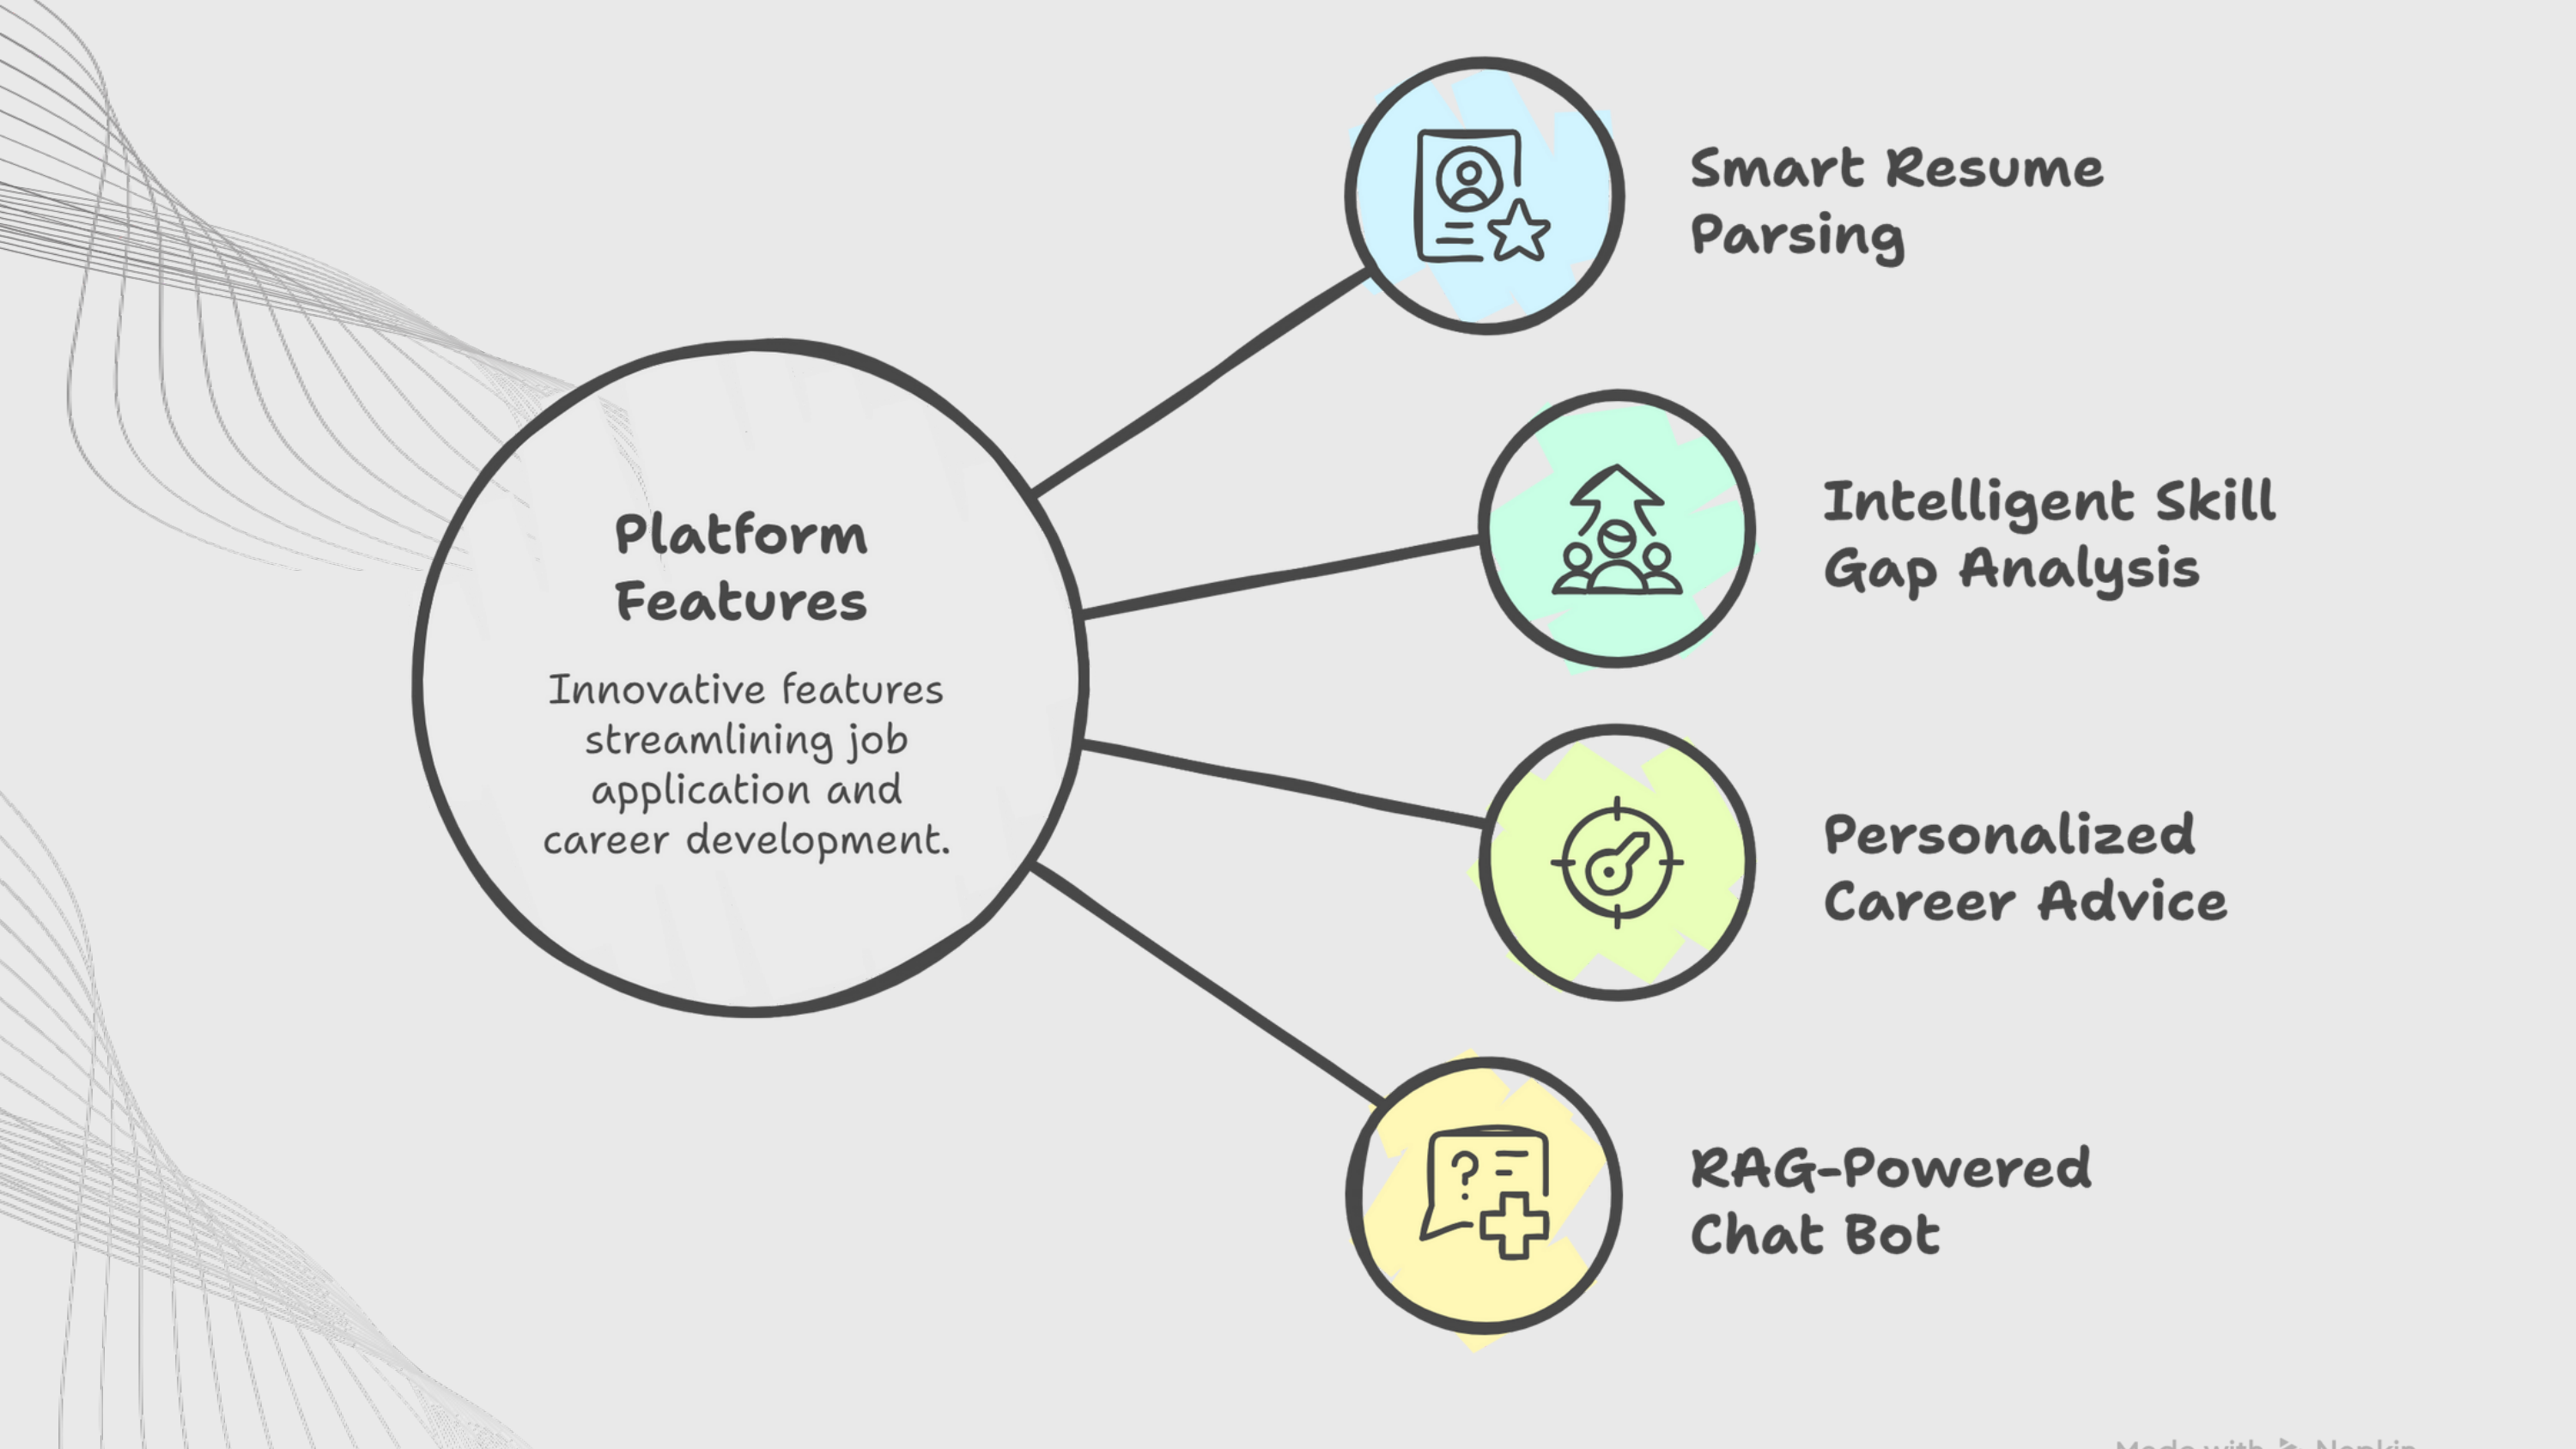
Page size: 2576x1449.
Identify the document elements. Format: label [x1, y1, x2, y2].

text_box [284, 0, 2484, 1449]
text_box [0, 0, 284, 572]
text_box [0, 691, 284, 1449]
